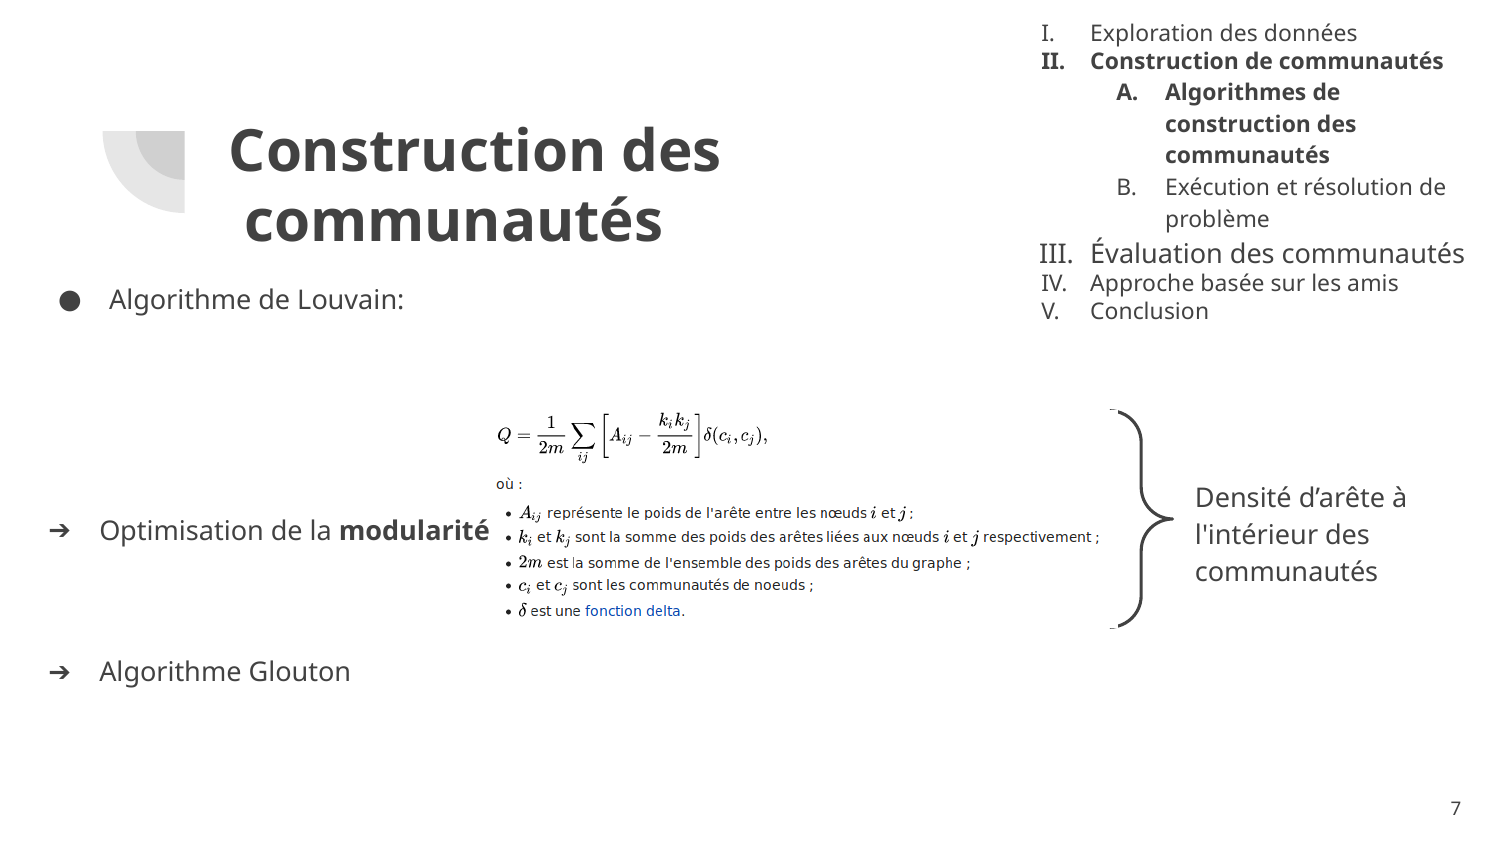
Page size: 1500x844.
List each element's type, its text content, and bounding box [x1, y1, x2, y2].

list Exploration des données Construction de communautés Algorithmes de construction des communautés Exécution et résolution de problème Évaluation des communautés Approche basée sur les amis Conclusion [1000, 4, 1500, 270]
text_box Optimisation de la modularité Algorithme Glouton [9, 493, 974, 844]
title Construction des communautés [213, 98, 1000, 263]
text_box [489, 410, 1492, 628]
slide_number ‹#› [1386, 777, 1477, 842]
list Algorithme de Louvain: [19, 262, 1173, 440]
